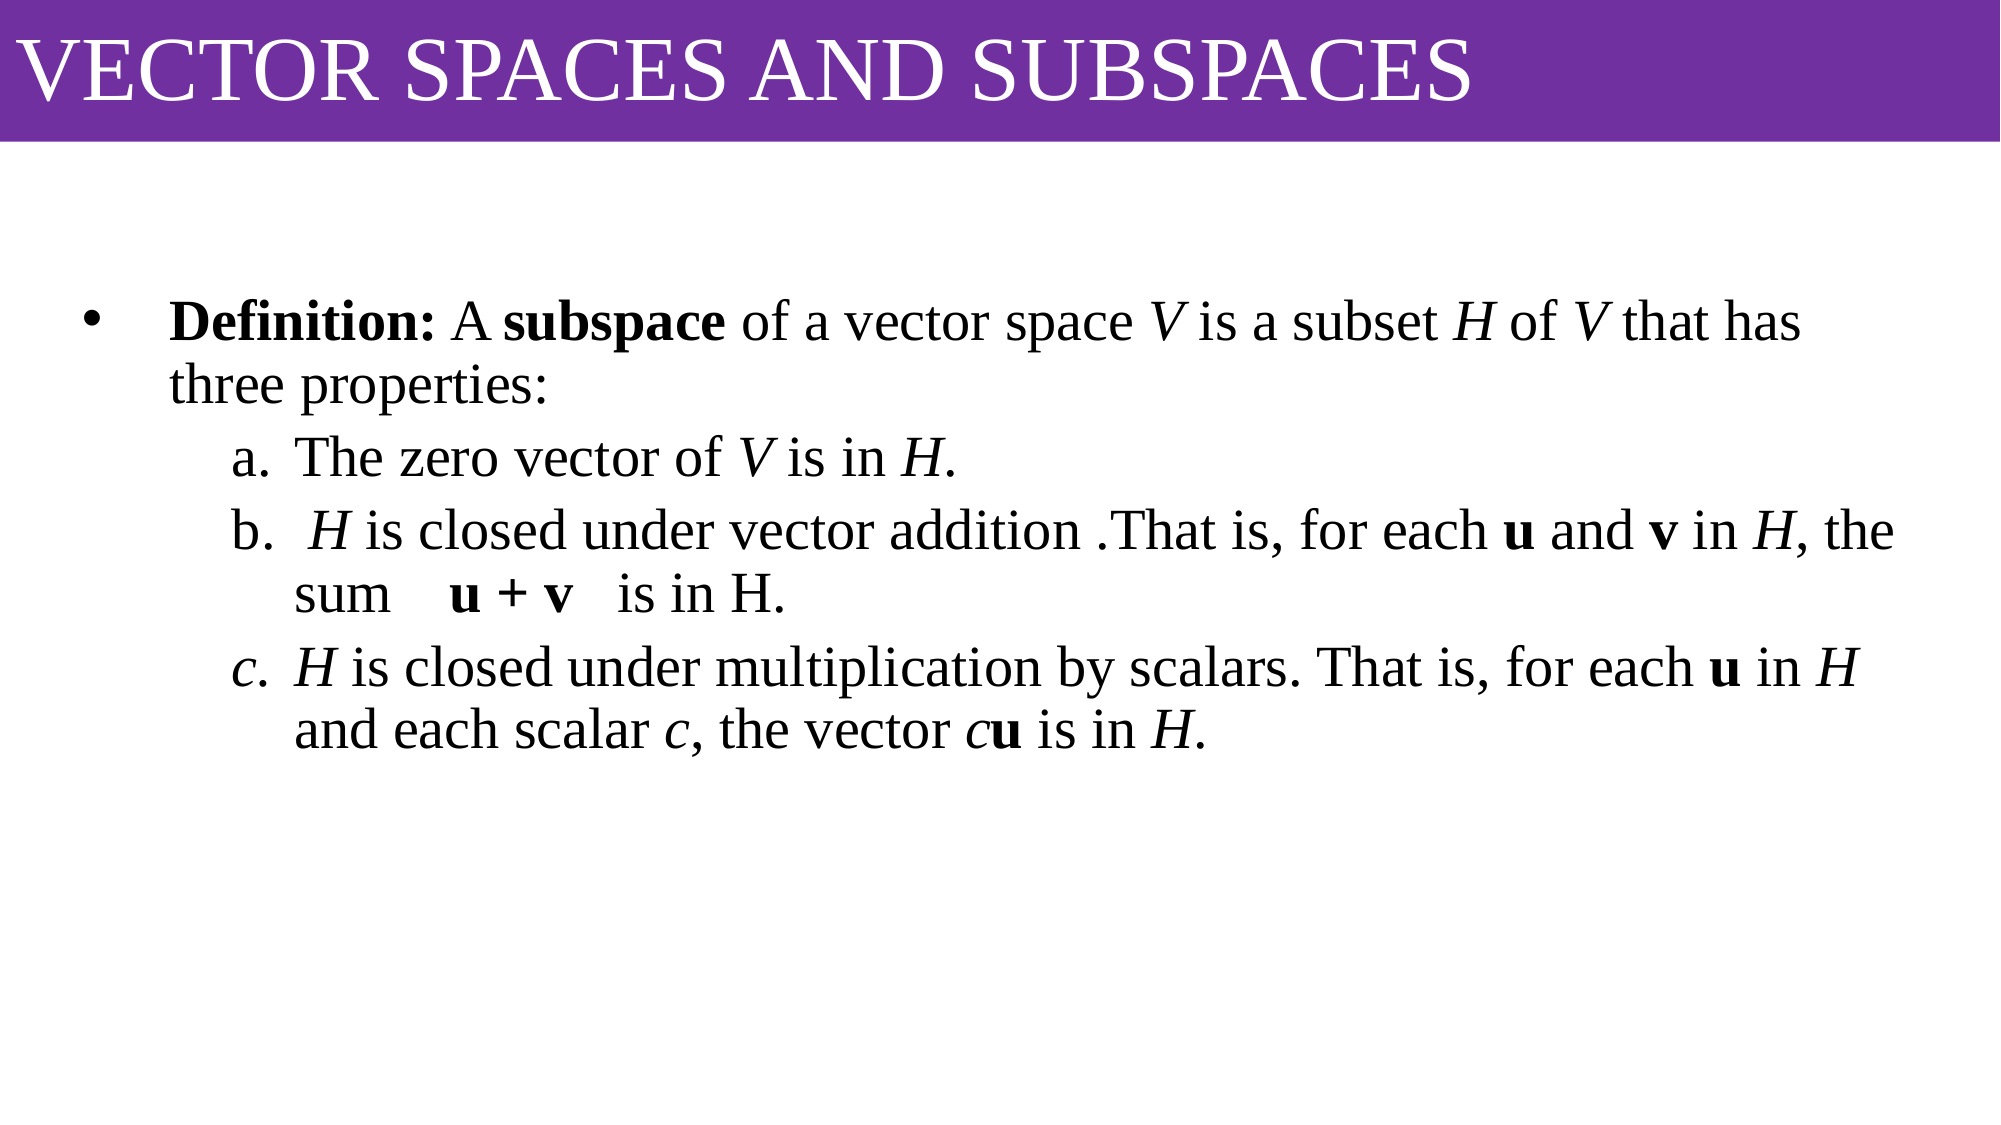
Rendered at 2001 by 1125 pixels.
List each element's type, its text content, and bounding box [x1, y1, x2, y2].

list Definition: A subspace of a vector space V is a subset H of V that has three properties: The zero vector of V is in H. H is closed under vector addition .That is, for each u and v in H, the sum u + v is in H. H is closed under multiplication by scalars. That is, for each u in H and each scalar c, the vector cu is in H. [66, 191, 1944, 1014]
title VECTOR SPACES AND SUBSPACES [0, 0, 2000, 142]
